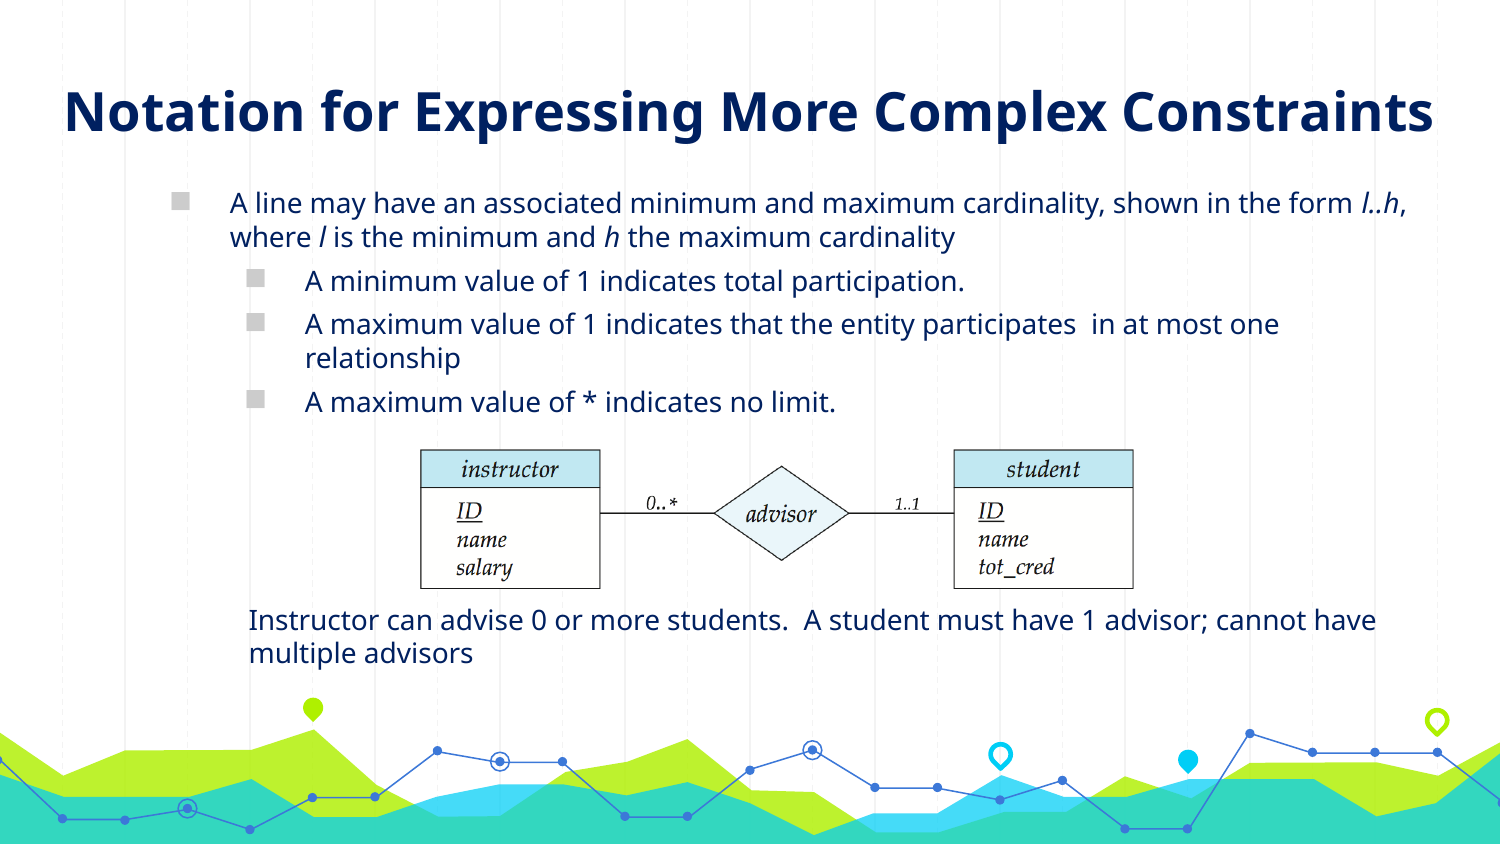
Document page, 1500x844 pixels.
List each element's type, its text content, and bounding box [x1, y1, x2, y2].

picture [419, 448, 1134, 589]
text_box A line may have an associated minimum and maximum cardinality, shown in the form l..h, where l is the minimum and h the maximum cardinality A minimum value of 1 indicates total participation. A maximum value of 1 indicates that the entity participates in at most one relationship A maximum value of * indicates no limit. Instructor can advise 0 or more students. A student must have 1 advisor; cannot have multiple advisors [158, 178, 1445, 490]
title Notation for Expressing More Complex Constraints [0, 40, 1500, 158]
